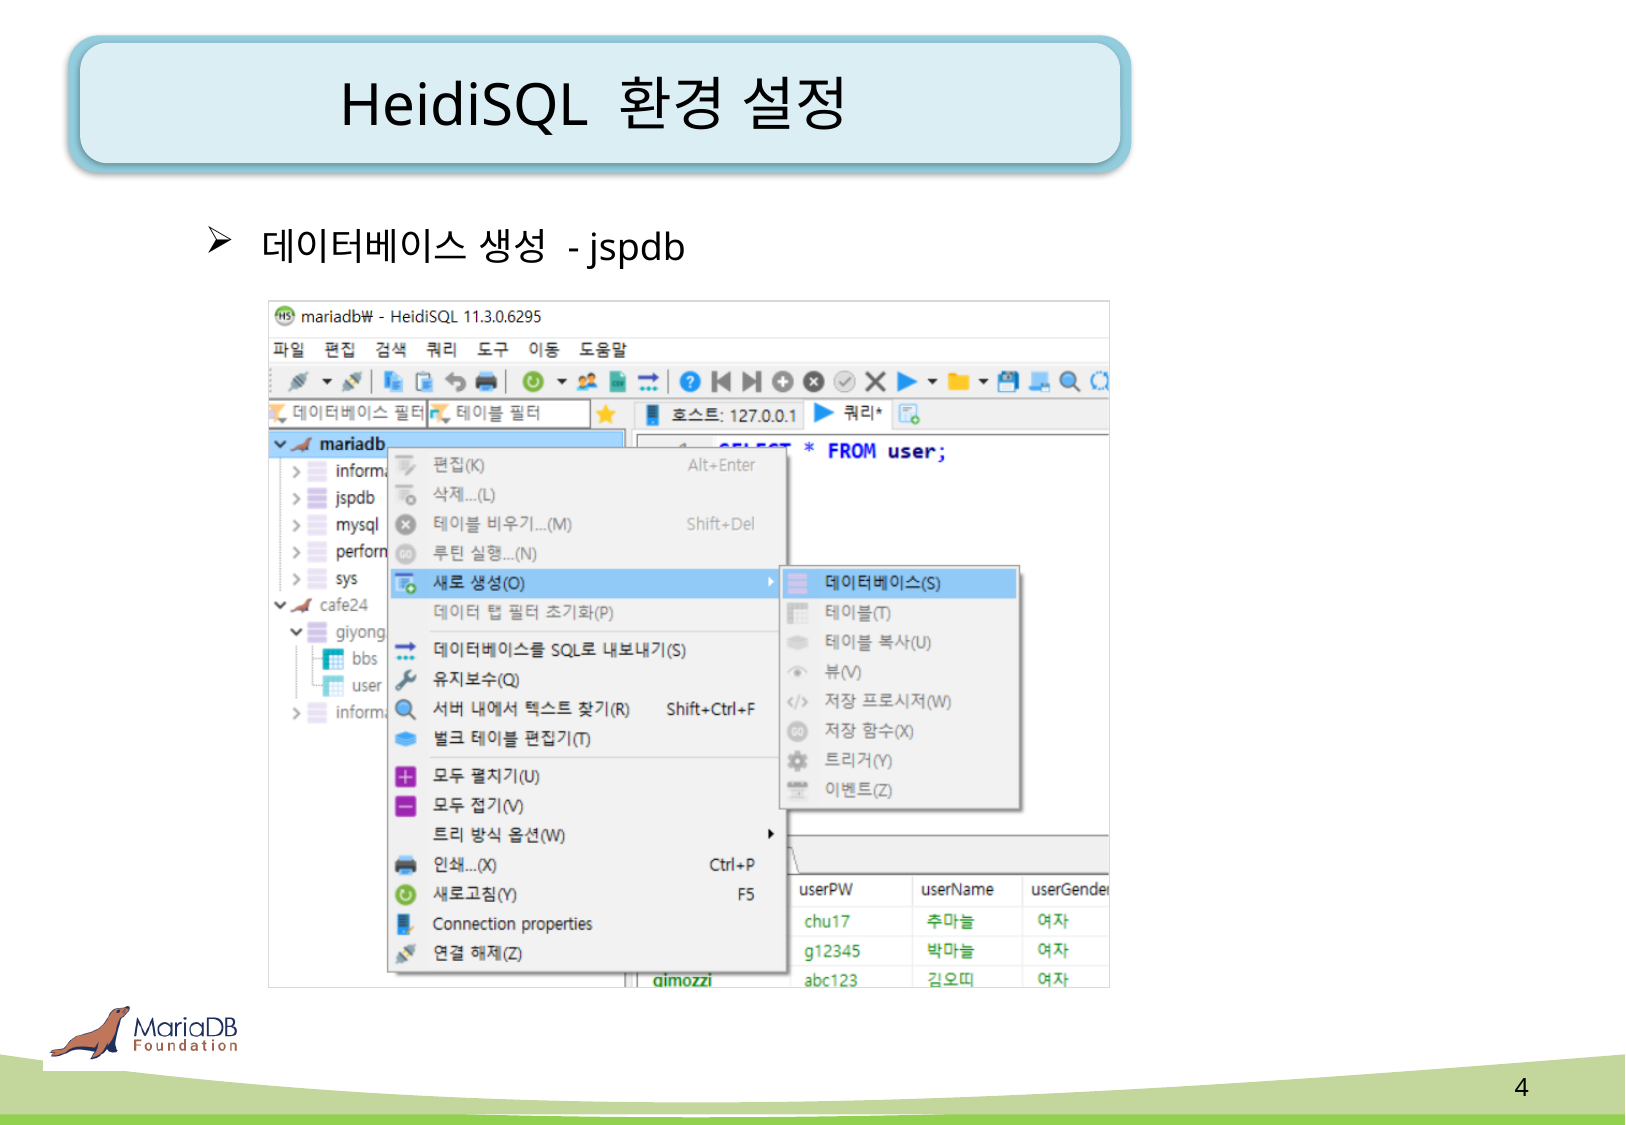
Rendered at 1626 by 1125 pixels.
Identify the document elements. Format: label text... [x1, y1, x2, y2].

slide_number 4 [1452, 1058, 1544, 1119]
title HeidiSQL 환경 설정 [68, 32, 1121, 173]
picture [43, 991, 256, 1071]
picture [268, 301, 1109, 988]
text_box 데이터베이스 생성 - jspdb [115, 192, 1544, 276]
